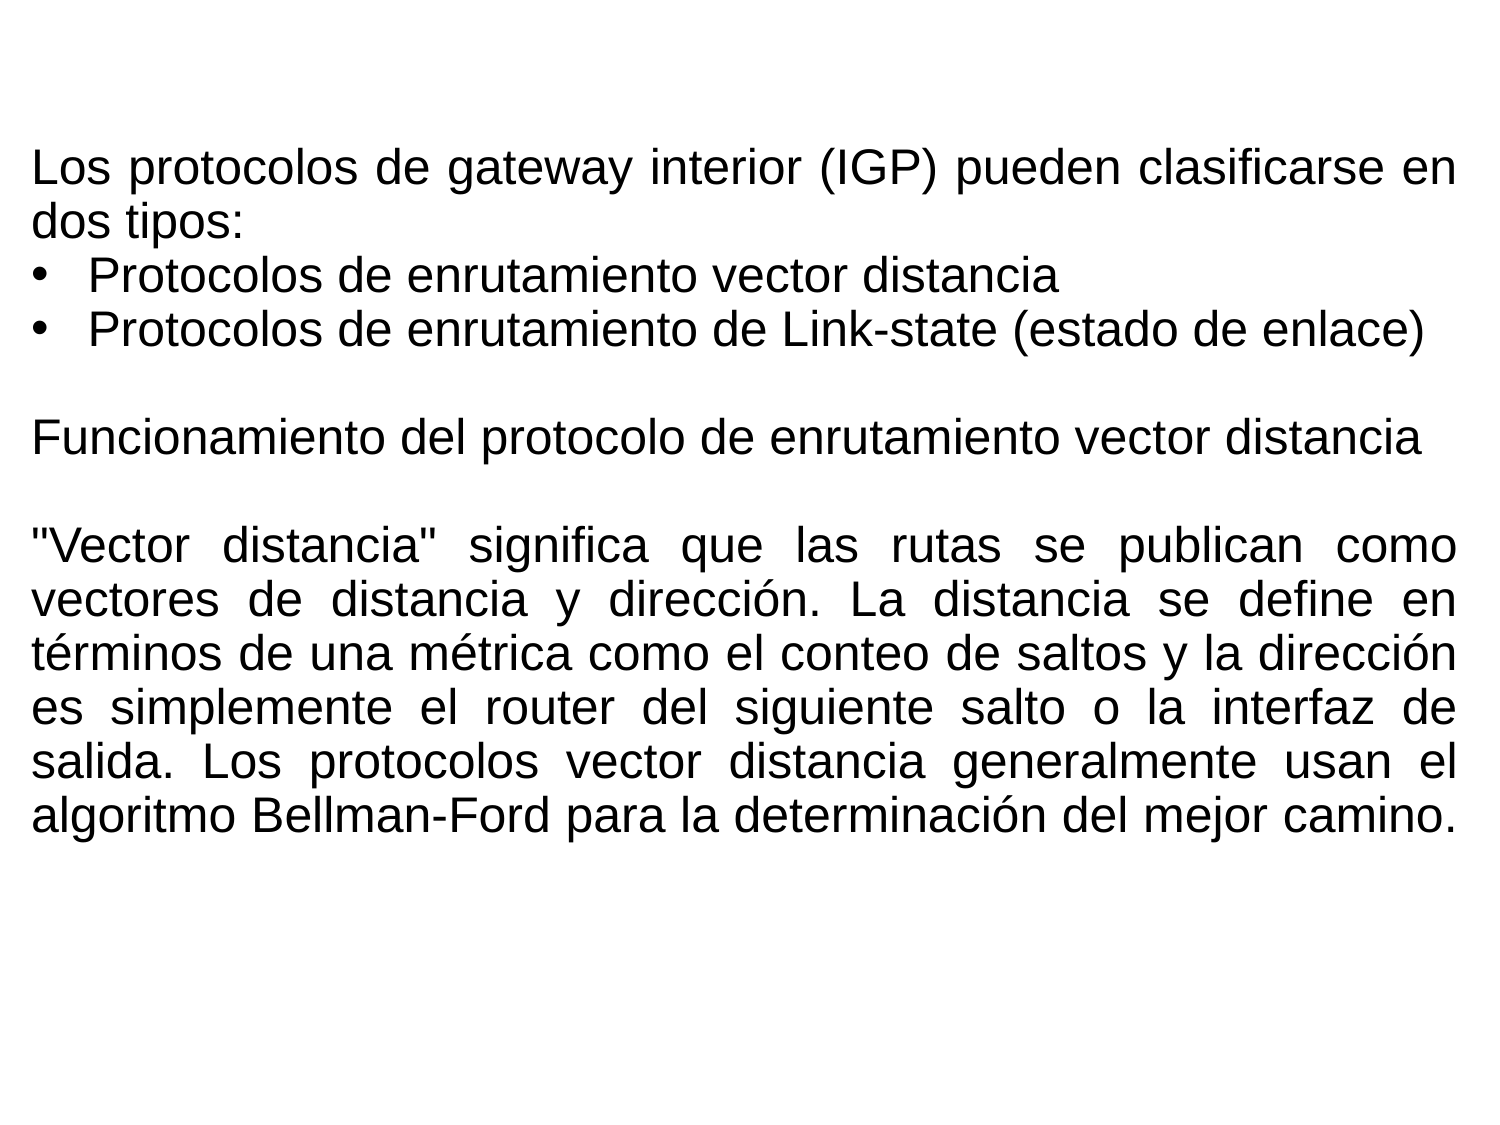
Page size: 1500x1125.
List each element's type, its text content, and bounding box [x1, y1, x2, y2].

text_box Los protocolos de gateway interior (IGP) pueden clasificarse en dos tipos: Protocolos de enrutamiento vector distancia Protocolos de enrutamiento de Link-state (estado de enlace) Funcionamiento del protocolo de enrutamiento vector distancia "Vector distancia" significa que las rutas se publican como vectores de distancia y dirección. La distancia se define en términos de una métrica como el conteo de saltos y la dirección es simplemente el router del siguiente salto o la interfaz de salida. Los protocolos vector distancia generalmente usan el algoritmo Bellman-Ford para la determinación del mejor camino. [16, 134, 1474, 851]
